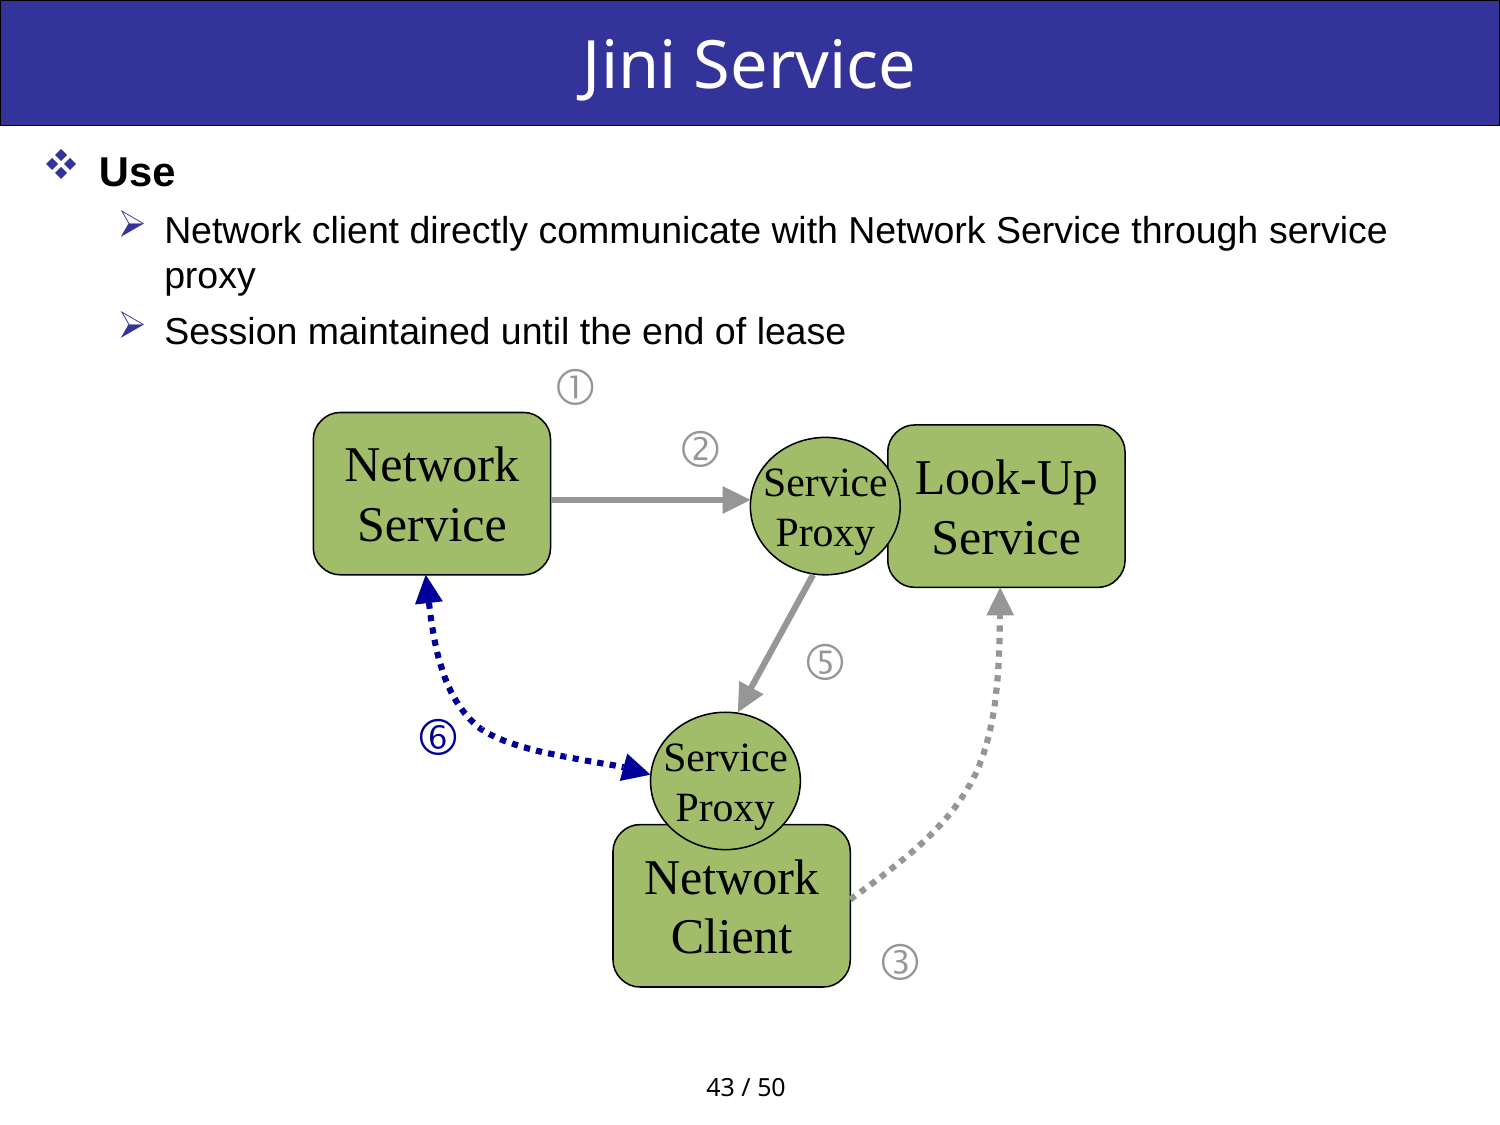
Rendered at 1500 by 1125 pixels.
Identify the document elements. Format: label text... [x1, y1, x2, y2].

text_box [312, 349, 1129, 1002]
list Use Network client directly communicate with Network Service through service proxy Session maintained until the end of lease [27, 137, 1469, 1000]
slide_number 43 / 50 [571, 1064, 922, 1118]
title Jini Service [29, 9, 1471, 114]
